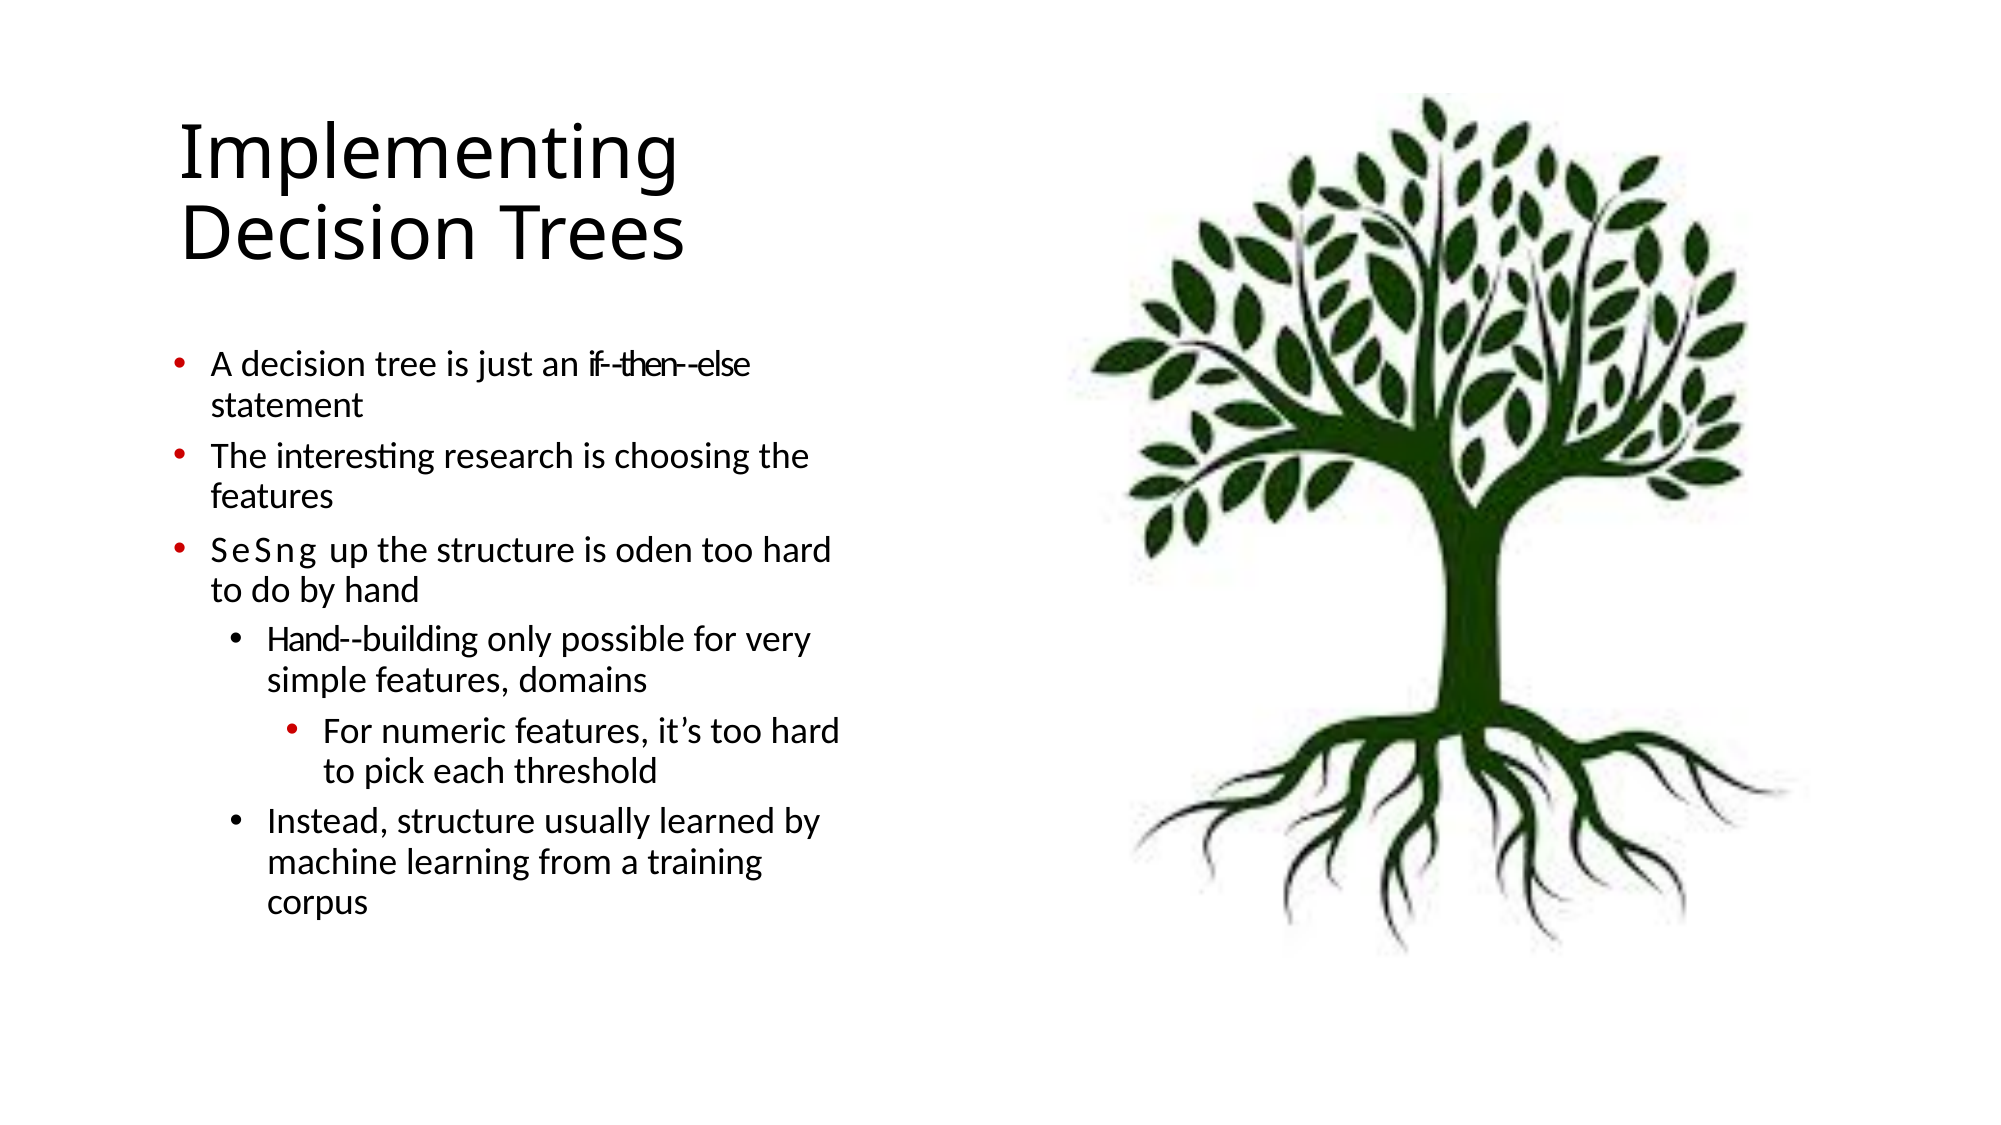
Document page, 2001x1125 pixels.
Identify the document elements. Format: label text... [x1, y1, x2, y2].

text_box A decision tree is just an if-­‐then-­‐else statement The interesting research is choosing the features SeSng up the structure is oden too hard to do by hand Hand-­‐building only possible for very simple features, domains For numeric features, it’s too hard to pick each threshold Instead, structure usually learned by machine learning from a training corpus [137, 337, 888, 957]
picture [1015, 92, 1862, 961]
text_box Implementing Decision Trees [137, 92, 888, 284]
